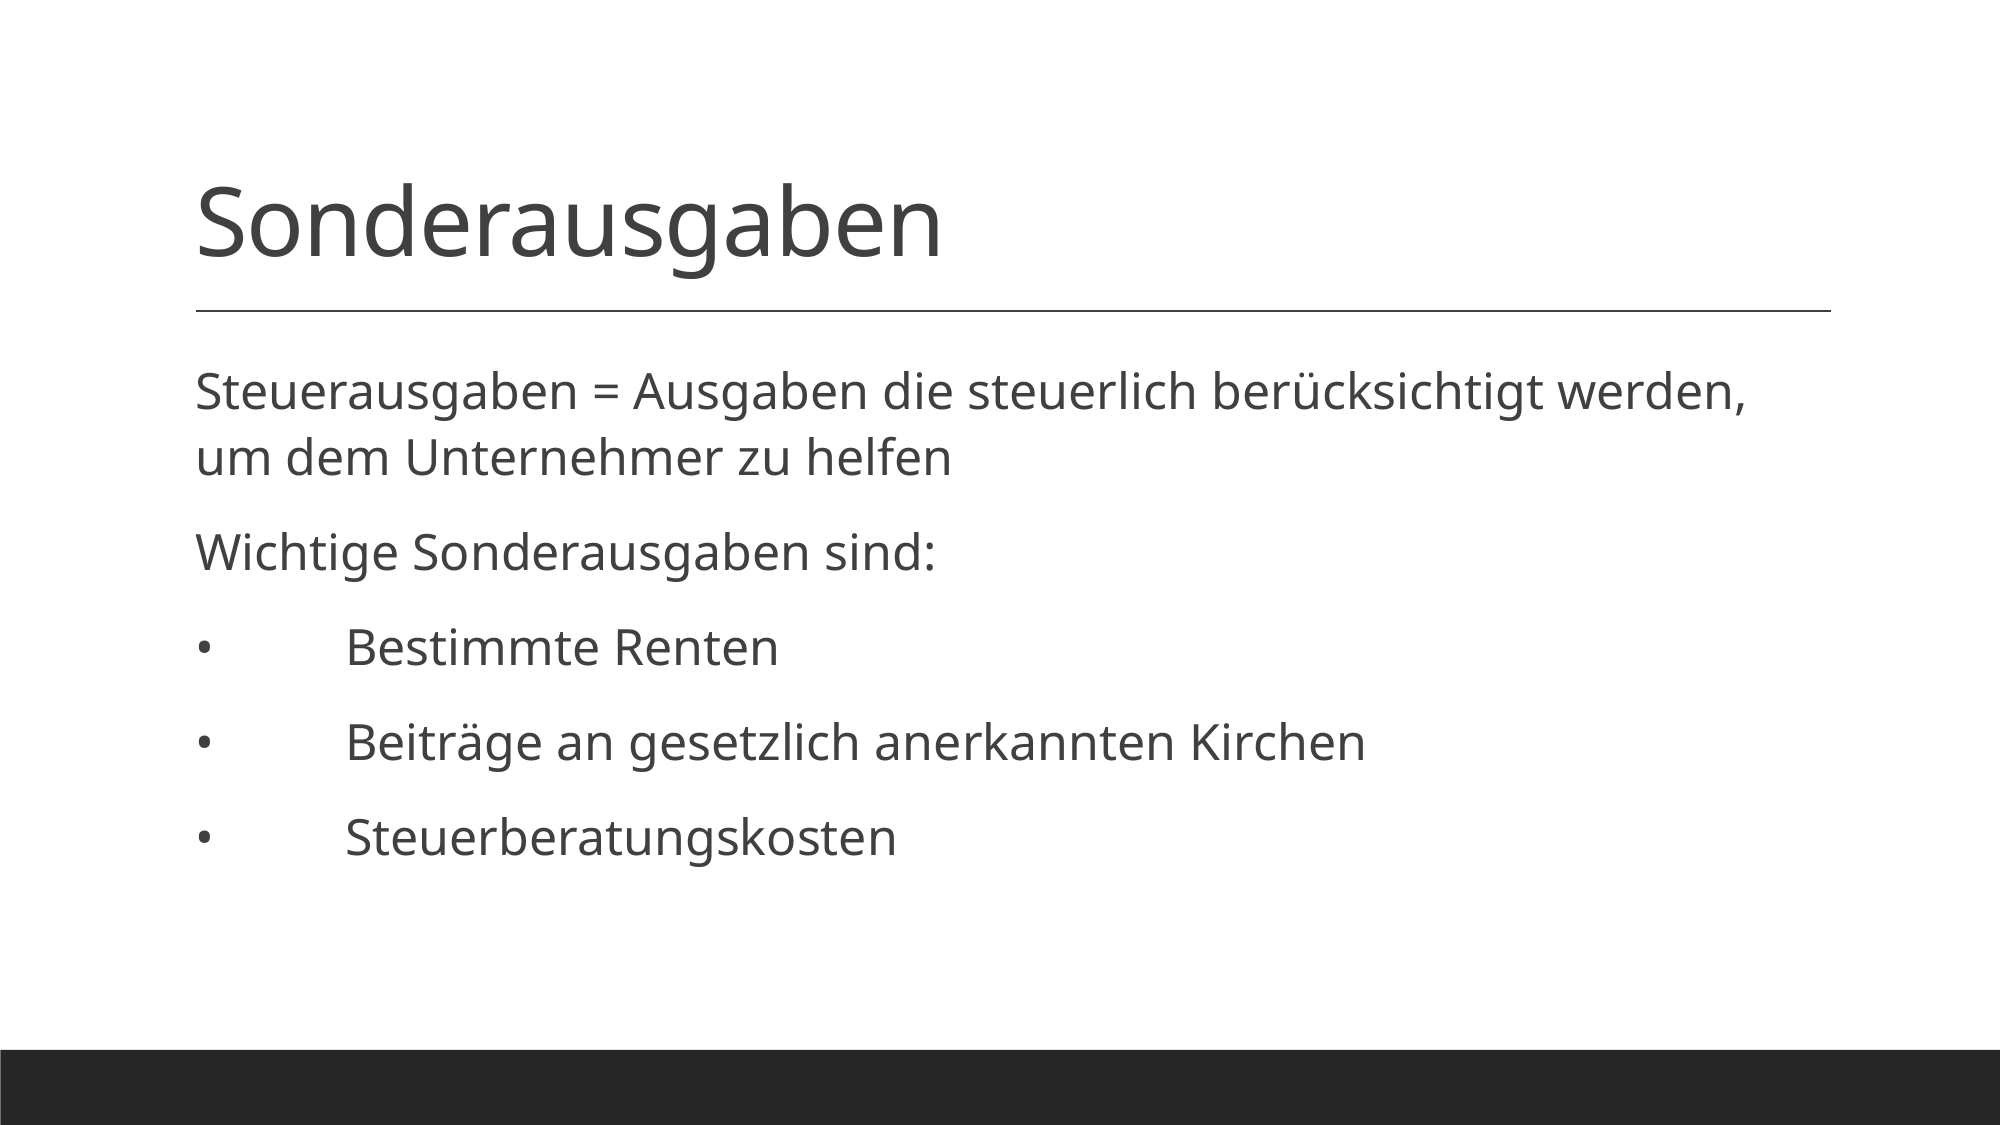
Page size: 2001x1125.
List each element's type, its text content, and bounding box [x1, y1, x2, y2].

list Steuerausgaben = Ausgaben die steuerlich berücksichtigt werden, um dem Unternehmer zu helfen Wichtige Sonderausgaben sind: • Bestimmte Renten • Beiträge an gesetzlich anerkannten Kirchen • Steuerberatungskosten [180, 345, 1830, 963]
title Sonderausgaben [180, 47, 1830, 285]
